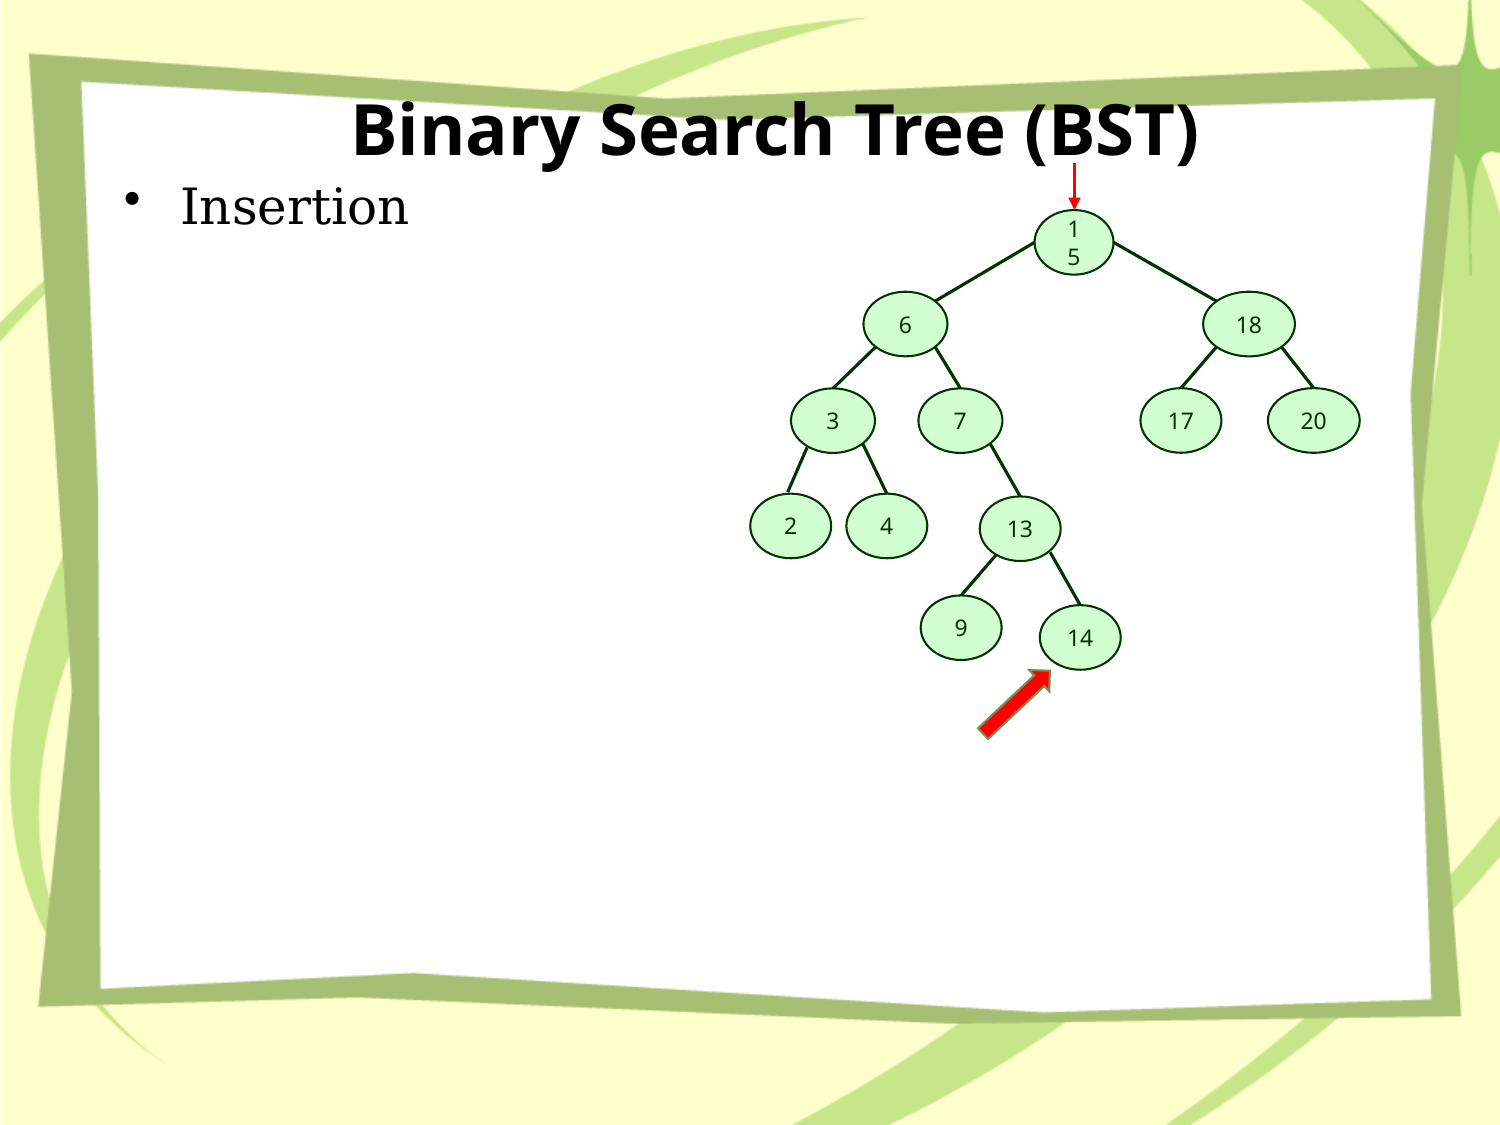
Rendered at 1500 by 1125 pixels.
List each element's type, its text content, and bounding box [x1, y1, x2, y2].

picture [0, 0, 1500, 1125]
title Binary Search Tree (BST) [100, 67, 1451, 186]
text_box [750, 162, 1360, 717]
text_box Insertion [108, 166, 1290, 842]
